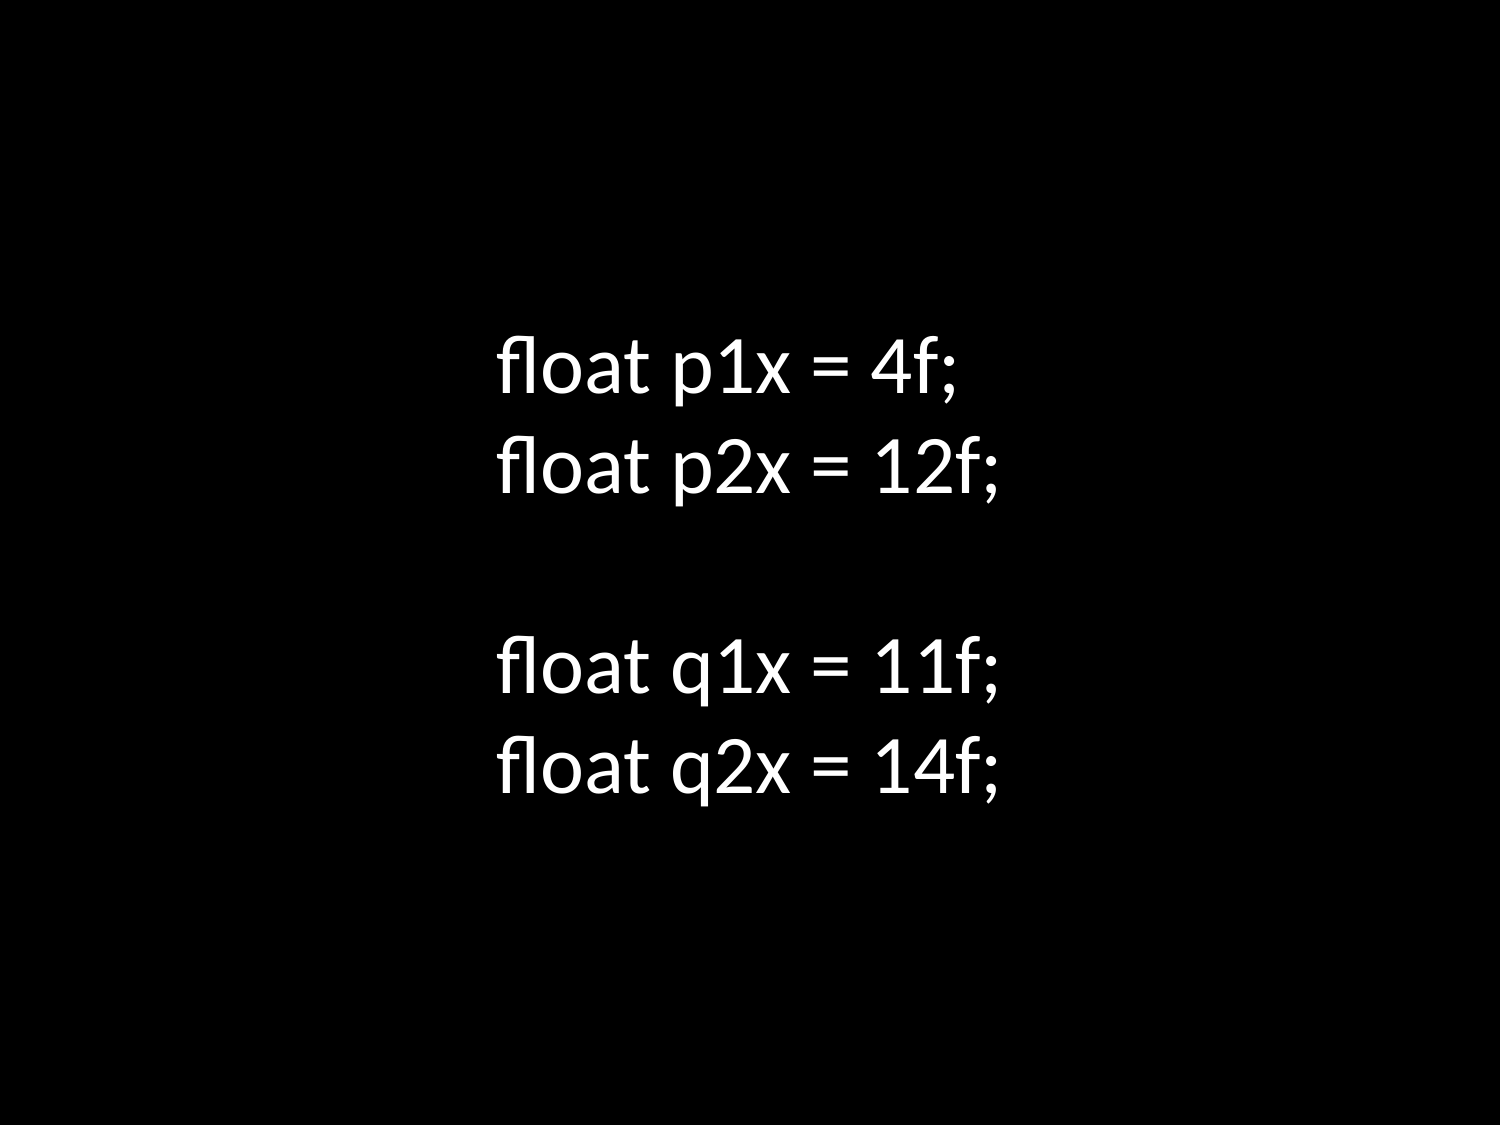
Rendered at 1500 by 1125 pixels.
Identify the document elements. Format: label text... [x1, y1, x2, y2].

text_box float p1x = 4f; float p2x = 12f; float q1x = 11f; float q2x = 14f; [481, 302, 1019, 818]
